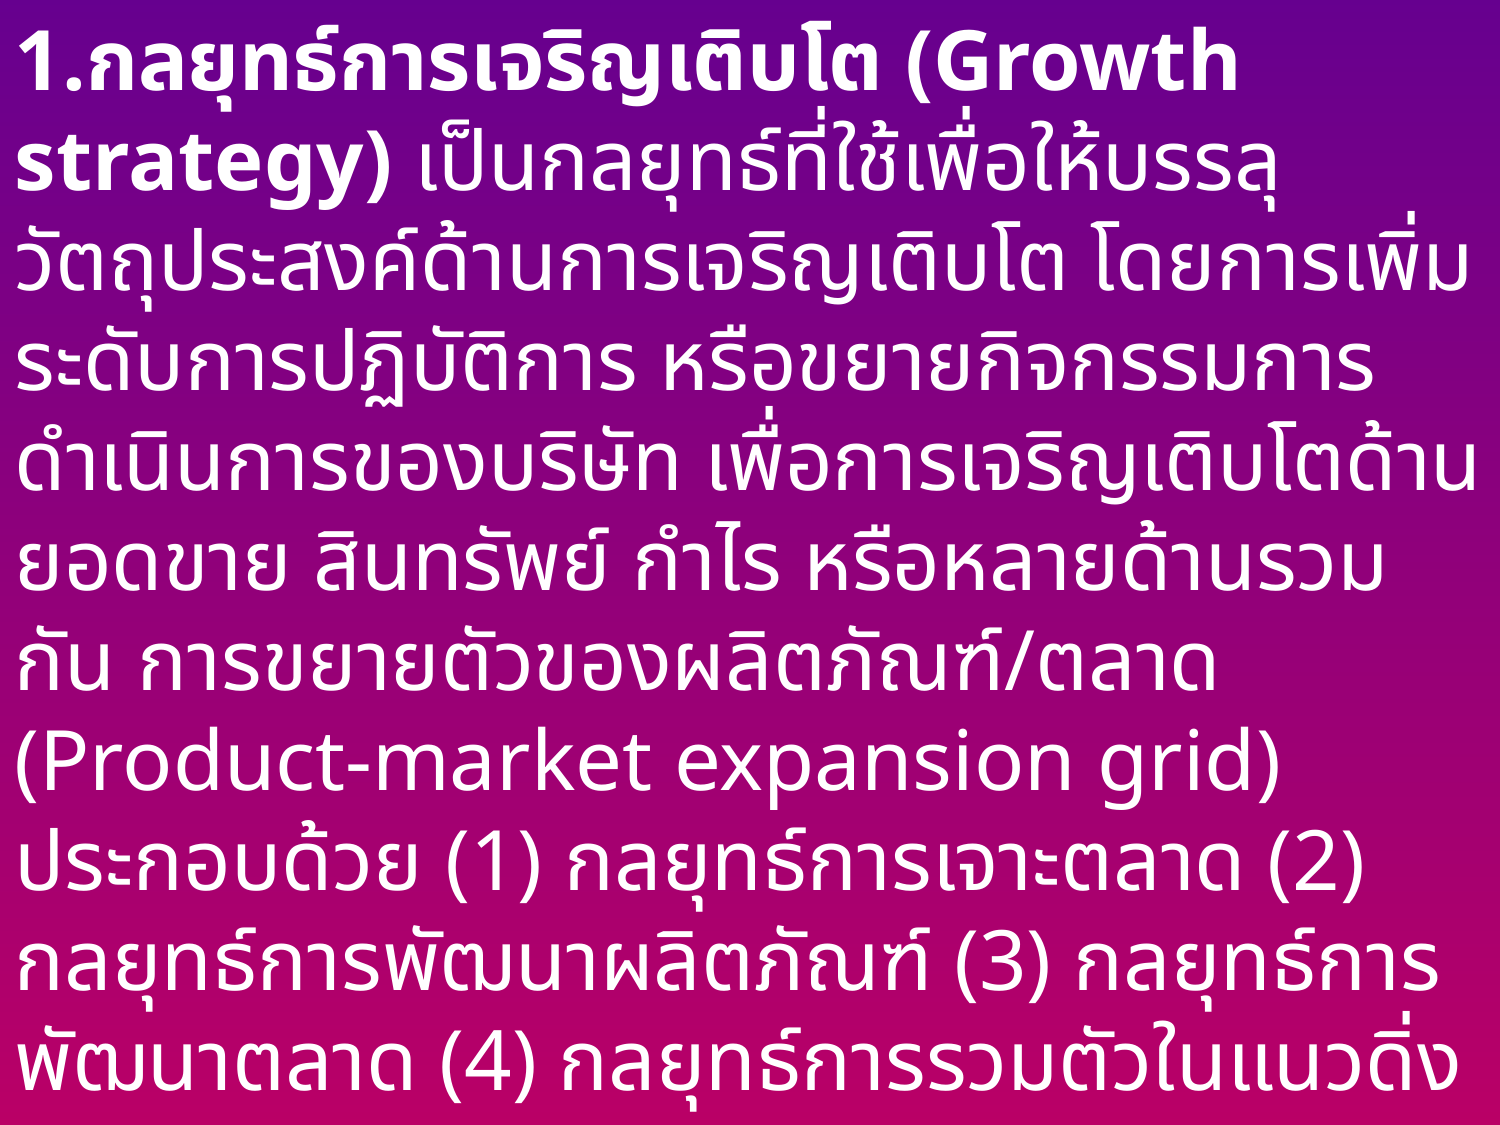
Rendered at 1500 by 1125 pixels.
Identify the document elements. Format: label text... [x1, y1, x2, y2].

text_box 1.กลยุทธ์การเจริญเติบโต (Growth strategy) เป็นกลยุทธ์ที่ใช้เพื่อให้บรรลุวัตถุประสงค์ด้านการเจริญเติบโต โดยการเพิ่มระดับการปฏิบัติการ หรือขยายกิจกรรมการดำเนินการของบริษัท เพื่อการเจริญเติบโตด้านยอดขาย สินทรัพย์ กำไร หรือหลายด้านรวมกัน การขยายตัวของผลิตภัณฑ์/ตลาด (Product-market expansion grid) ประกอบด้วย (1) กลยุทธ์การเจาะตลาด (2) กลยุทธ์การพัฒนาผลิตภัณฑ์ (3) กลยุทธ์การพัฒนาตลาด (4) กลยุทธ์การรวมตัวในแนวดิ่ง (5) กลยุทธ์การกระจายตลาด [0, 0, 1500, 1125]
